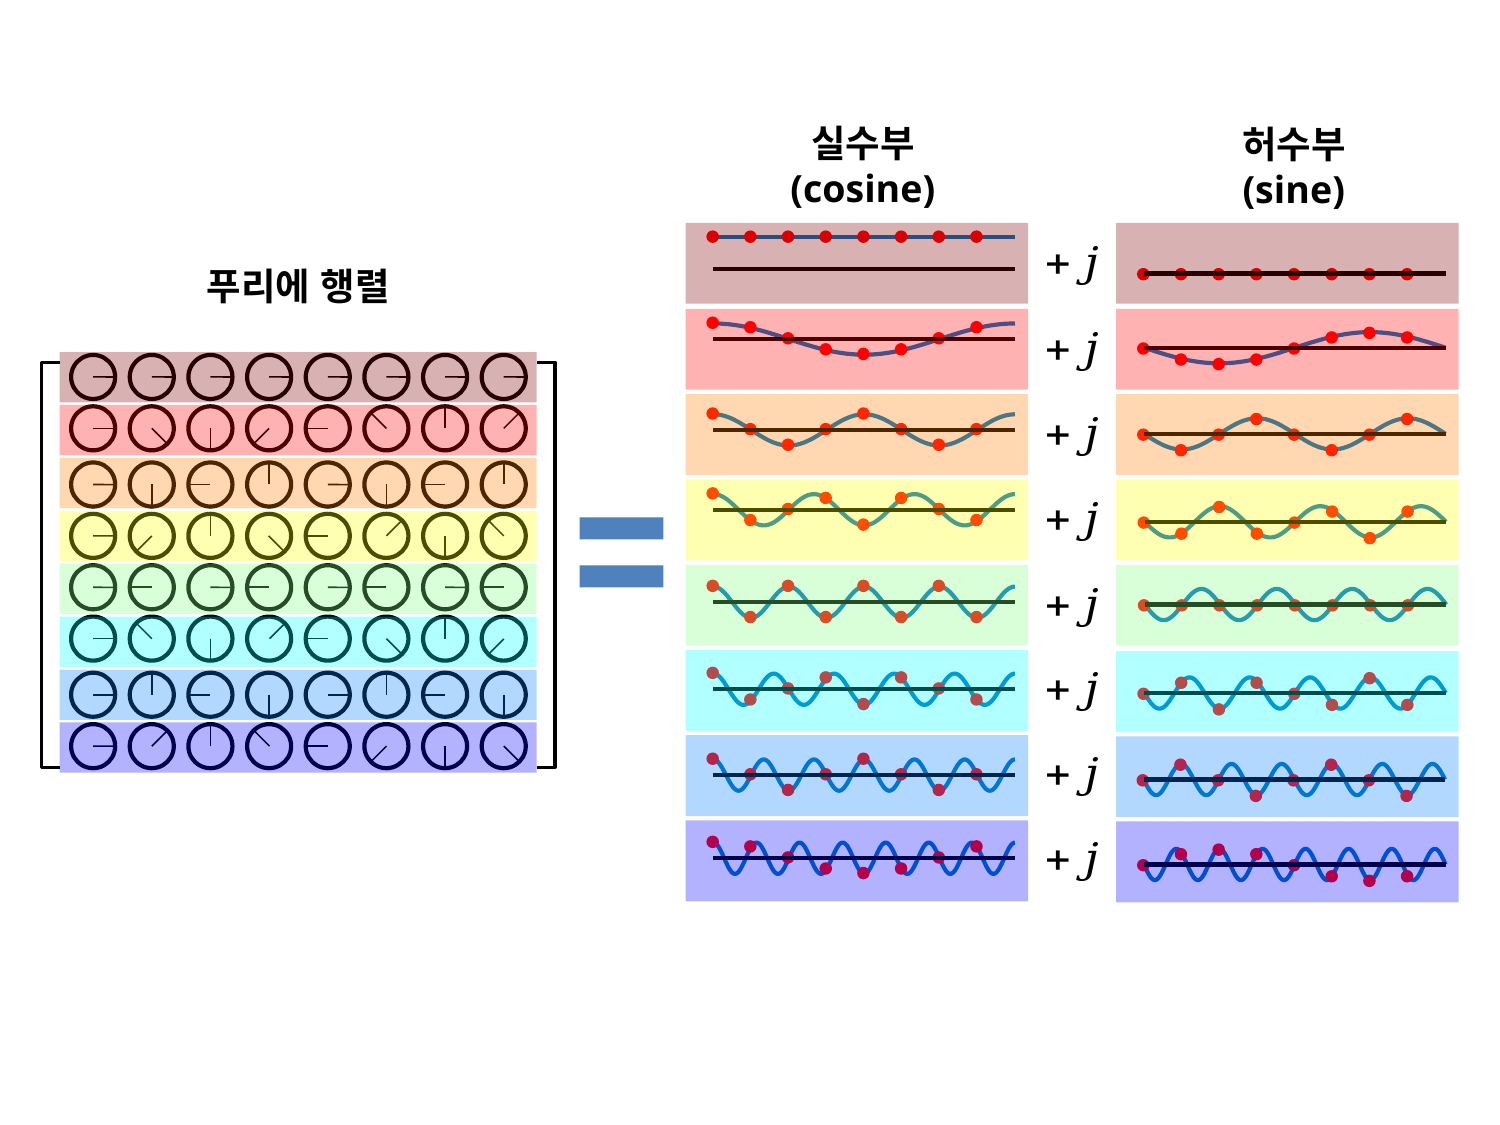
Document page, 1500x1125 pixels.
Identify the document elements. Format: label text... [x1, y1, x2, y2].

text_box [683, 567, 1030, 572]
picture [1092, 644, 1482, 722]
picture [661, 481, 1052, 559]
picture [1092, 385, 1482, 463]
picture [661, 224, 1052, 302]
picture [661, 746, 1052, 824]
picture [1092, 815, 1482, 893]
picture [1092, 473, 1483, 551]
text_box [40, 351, 556, 774]
picture [661, 573, 1052, 651]
text_box 푸리에 행렬 [191, 255, 405, 316]
text_box 실수부 (cosine) [775, 112, 951, 218]
picture [661, 829, 1052, 907]
text_box [577, 563, 665, 590]
picture [661, 310, 1052, 388]
picture [1092, 224, 1482, 376]
picture [661, 660, 1052, 738]
text_box 허수부 (sine) [1227, 113, 1361, 219]
picture [1092, 555, 1483, 633]
picture [661, 401, 1052, 479]
text_box [577, 515, 656, 542]
text_box [683, 396, 1030, 400]
picture [1091, 730, 1482, 808]
